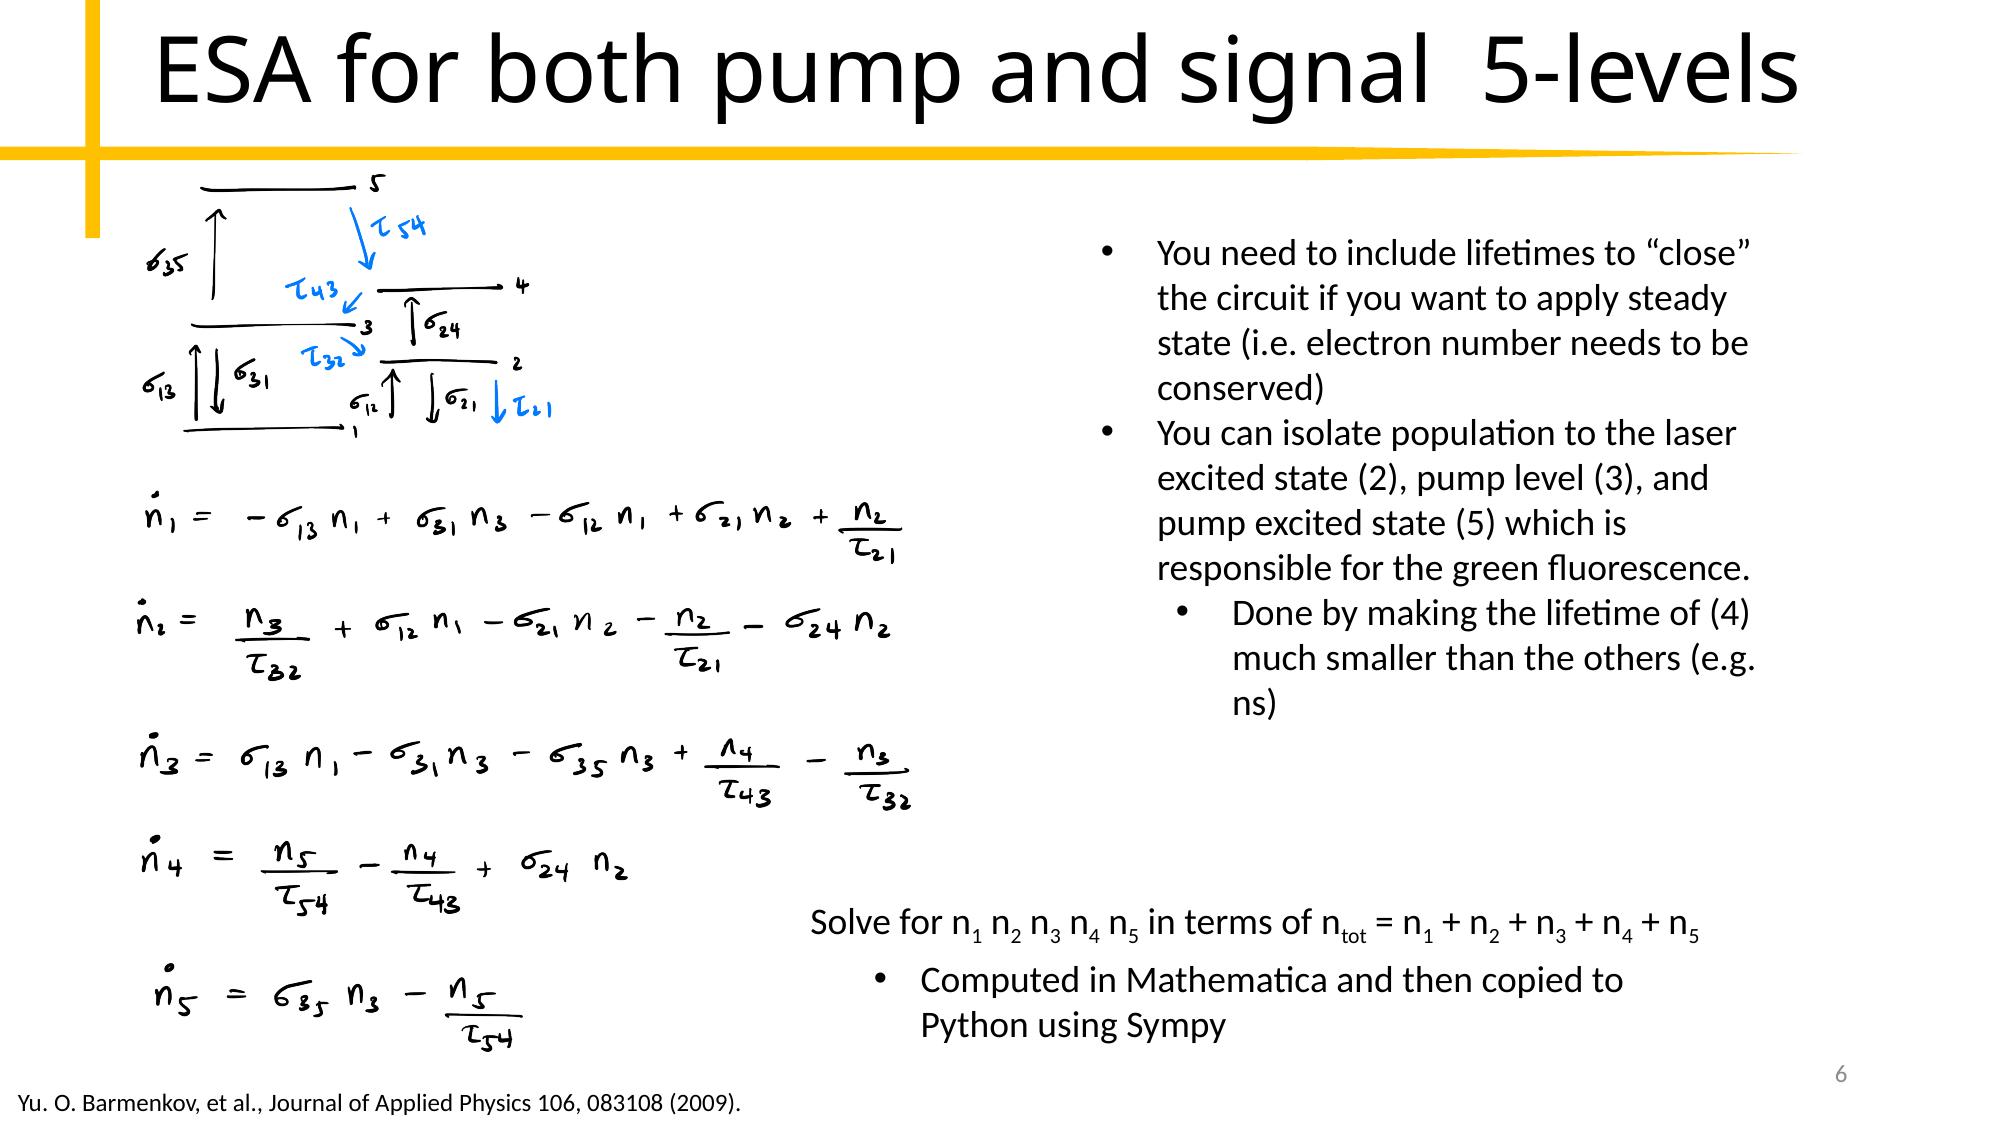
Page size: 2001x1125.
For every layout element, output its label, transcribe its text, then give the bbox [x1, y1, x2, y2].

text_box You need to include lifetimes to “close” the circuit if you want to apply steady state (i.e. electron number needs to be conserved) You can isolate population to the laser excited state (2), pump level (3), and pump excited state (5) which is responsible for the green fluorescence. Done by making the lifetime of (4) much smaller than the others (e.g. ns) [1086, 220, 1773, 731]
text_box Computed in Mathematica and then copied to Python using Sympy [858, 947, 1727, 1053]
picture [137, 174, 911, 1052]
text_box Solve for n1 n2 n3 n4 n5 in terms of ntot = n1 + n2 + n3 + n4 + n5 [911, 889, 1715, 947]
text_box Yu. O. Barmenkov, et al., Journal of Applied Physics 106, 083108 (2009). [3, 1079, 759, 1125]
slide_number 6 [1412, 1042, 1863, 1103]
